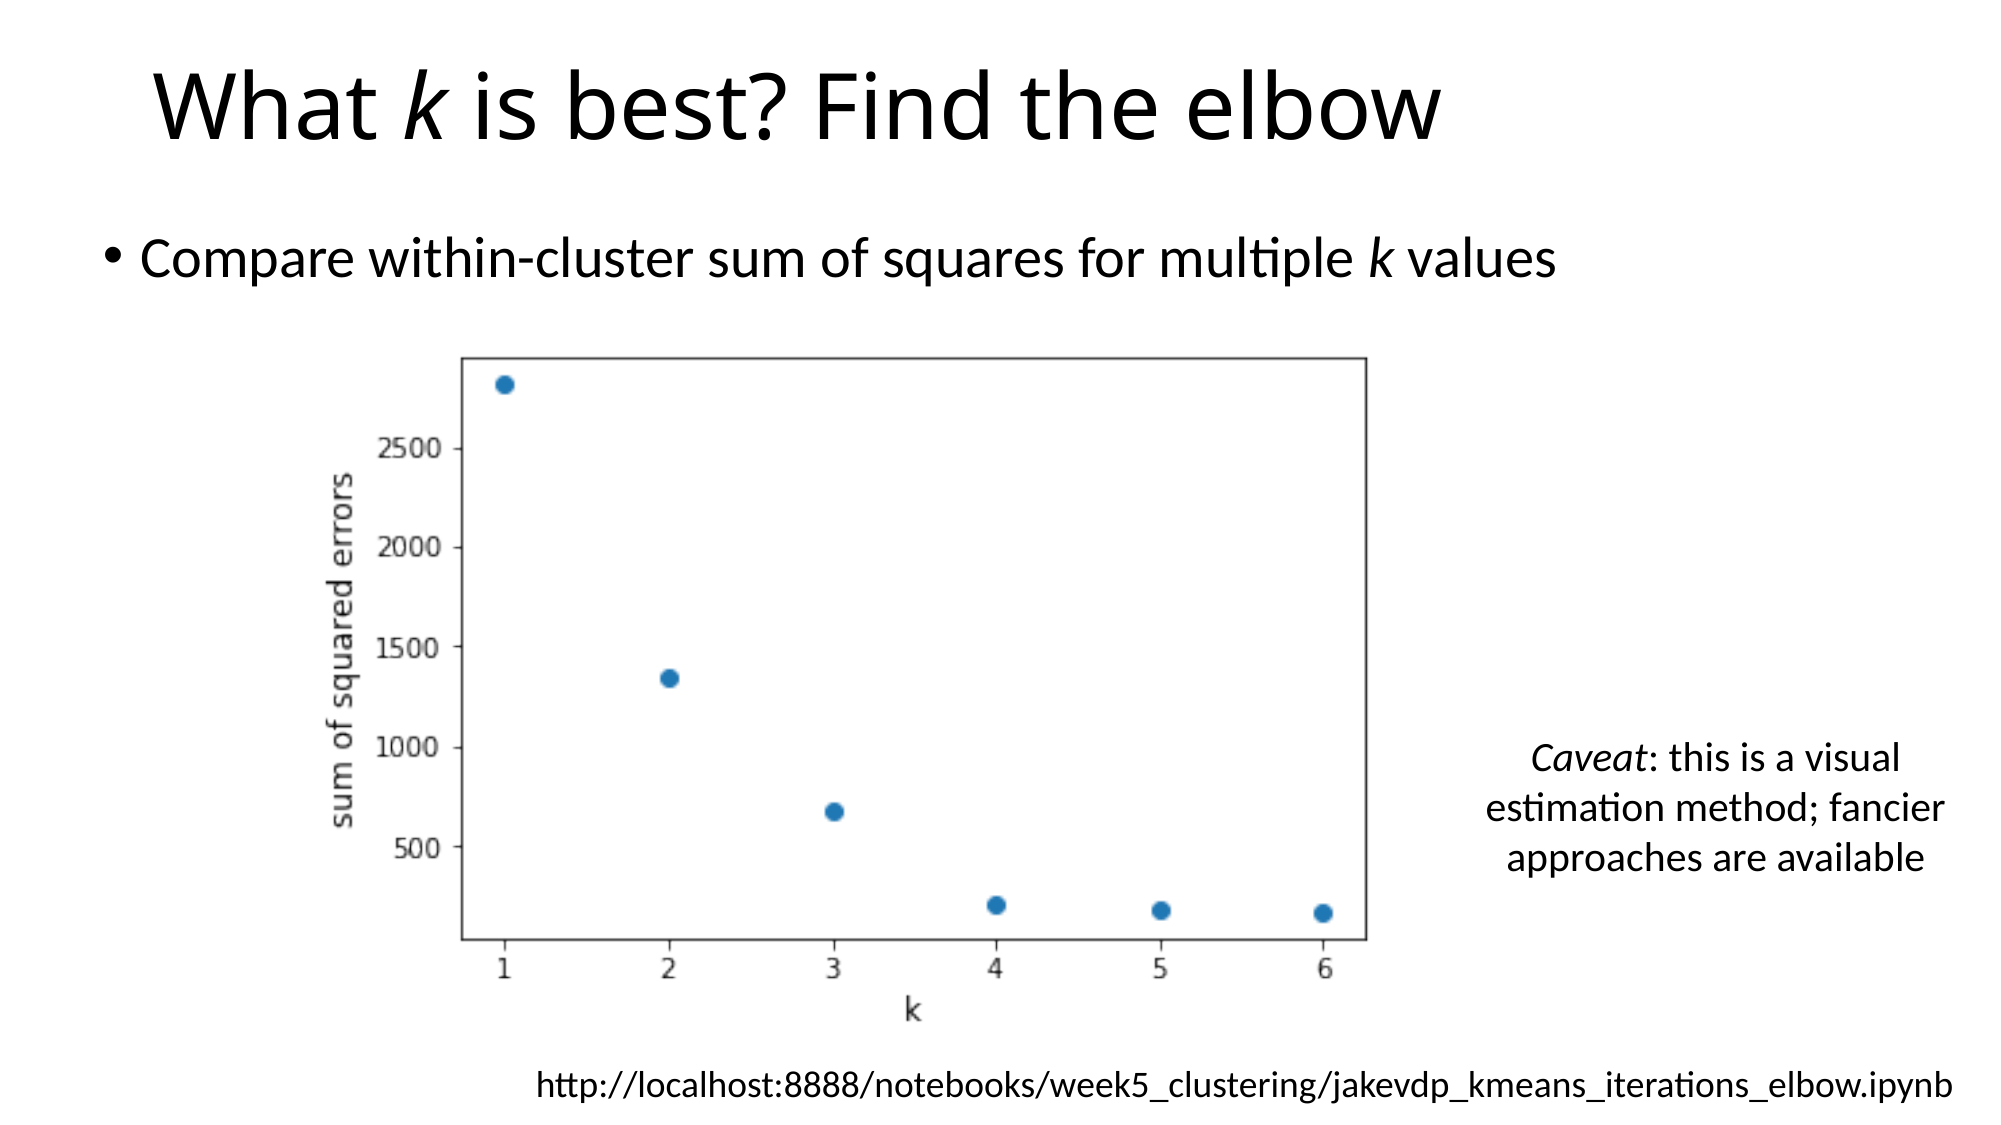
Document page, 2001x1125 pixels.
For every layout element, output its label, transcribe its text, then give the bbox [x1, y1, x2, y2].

text_box Caveat: this is a visual estimation method; fancier approaches are available [1430, 721, 2000, 887]
title What k is best? Find the elbow [137, 0, 1863, 219]
picture [310, 331, 1393, 1049]
text_box http://localhost:8888/notebooks/week5_clustering/jakevdp_kmeans_iterations_elbow.ipynb [489, 1052, 2000, 1113]
list Compare within-cluster sum of squares for multiple k values [87, 219, 1813, 934]
